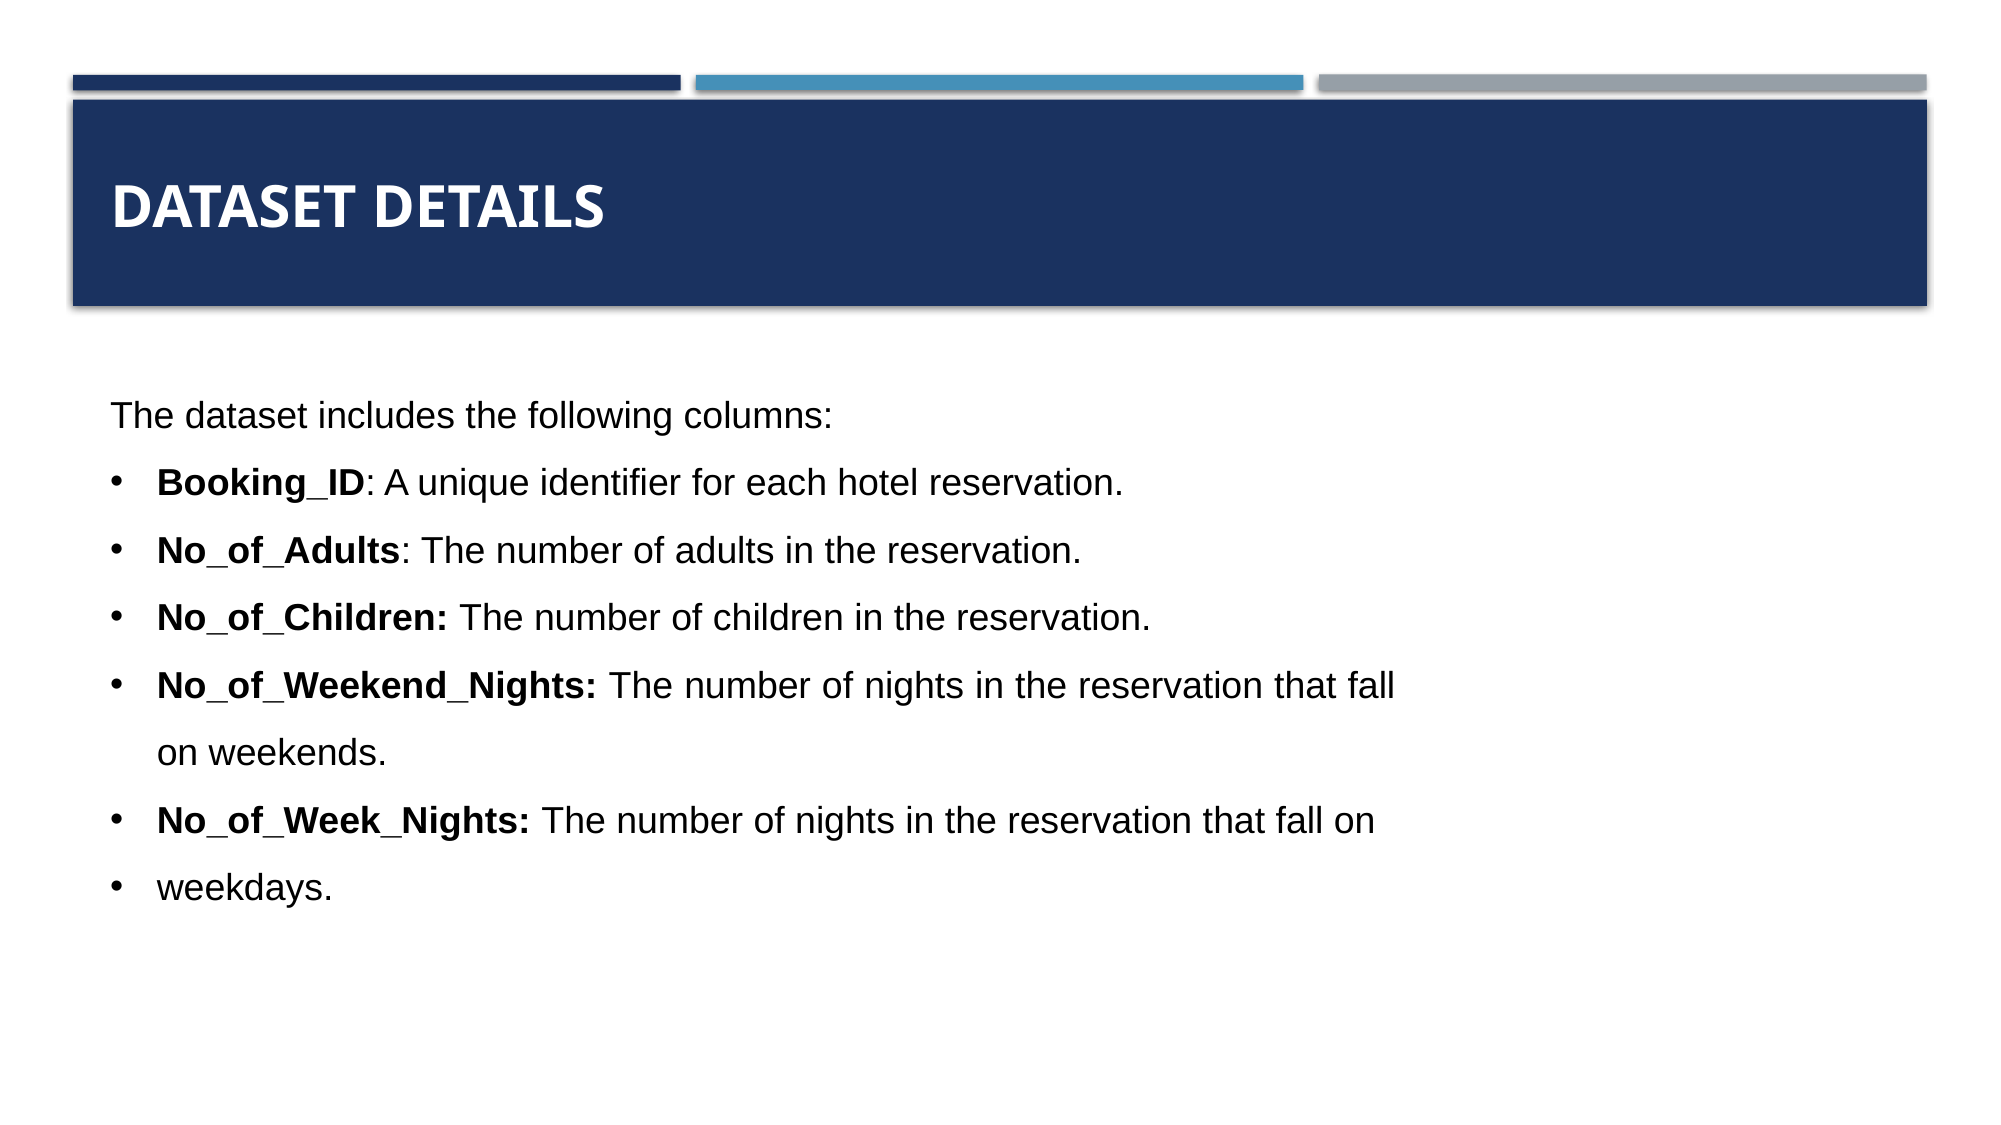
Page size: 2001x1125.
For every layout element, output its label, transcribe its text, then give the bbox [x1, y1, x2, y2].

text_box The dataset includes the following columns: Booking_ID: A unique identifier for each hotel reservation. No_of_Adults: The number of adults in the reservation. No_of_Children: The number of children in the reservation. No_of_Weekend_Nights: The number of nights in the reservation that fall on weekends. No_of_Week_Nights: The number of nights in the reservation that fall on weekdays. [95, 360, 1411, 916]
title Dataset Details [95, 145, 1905, 247]
